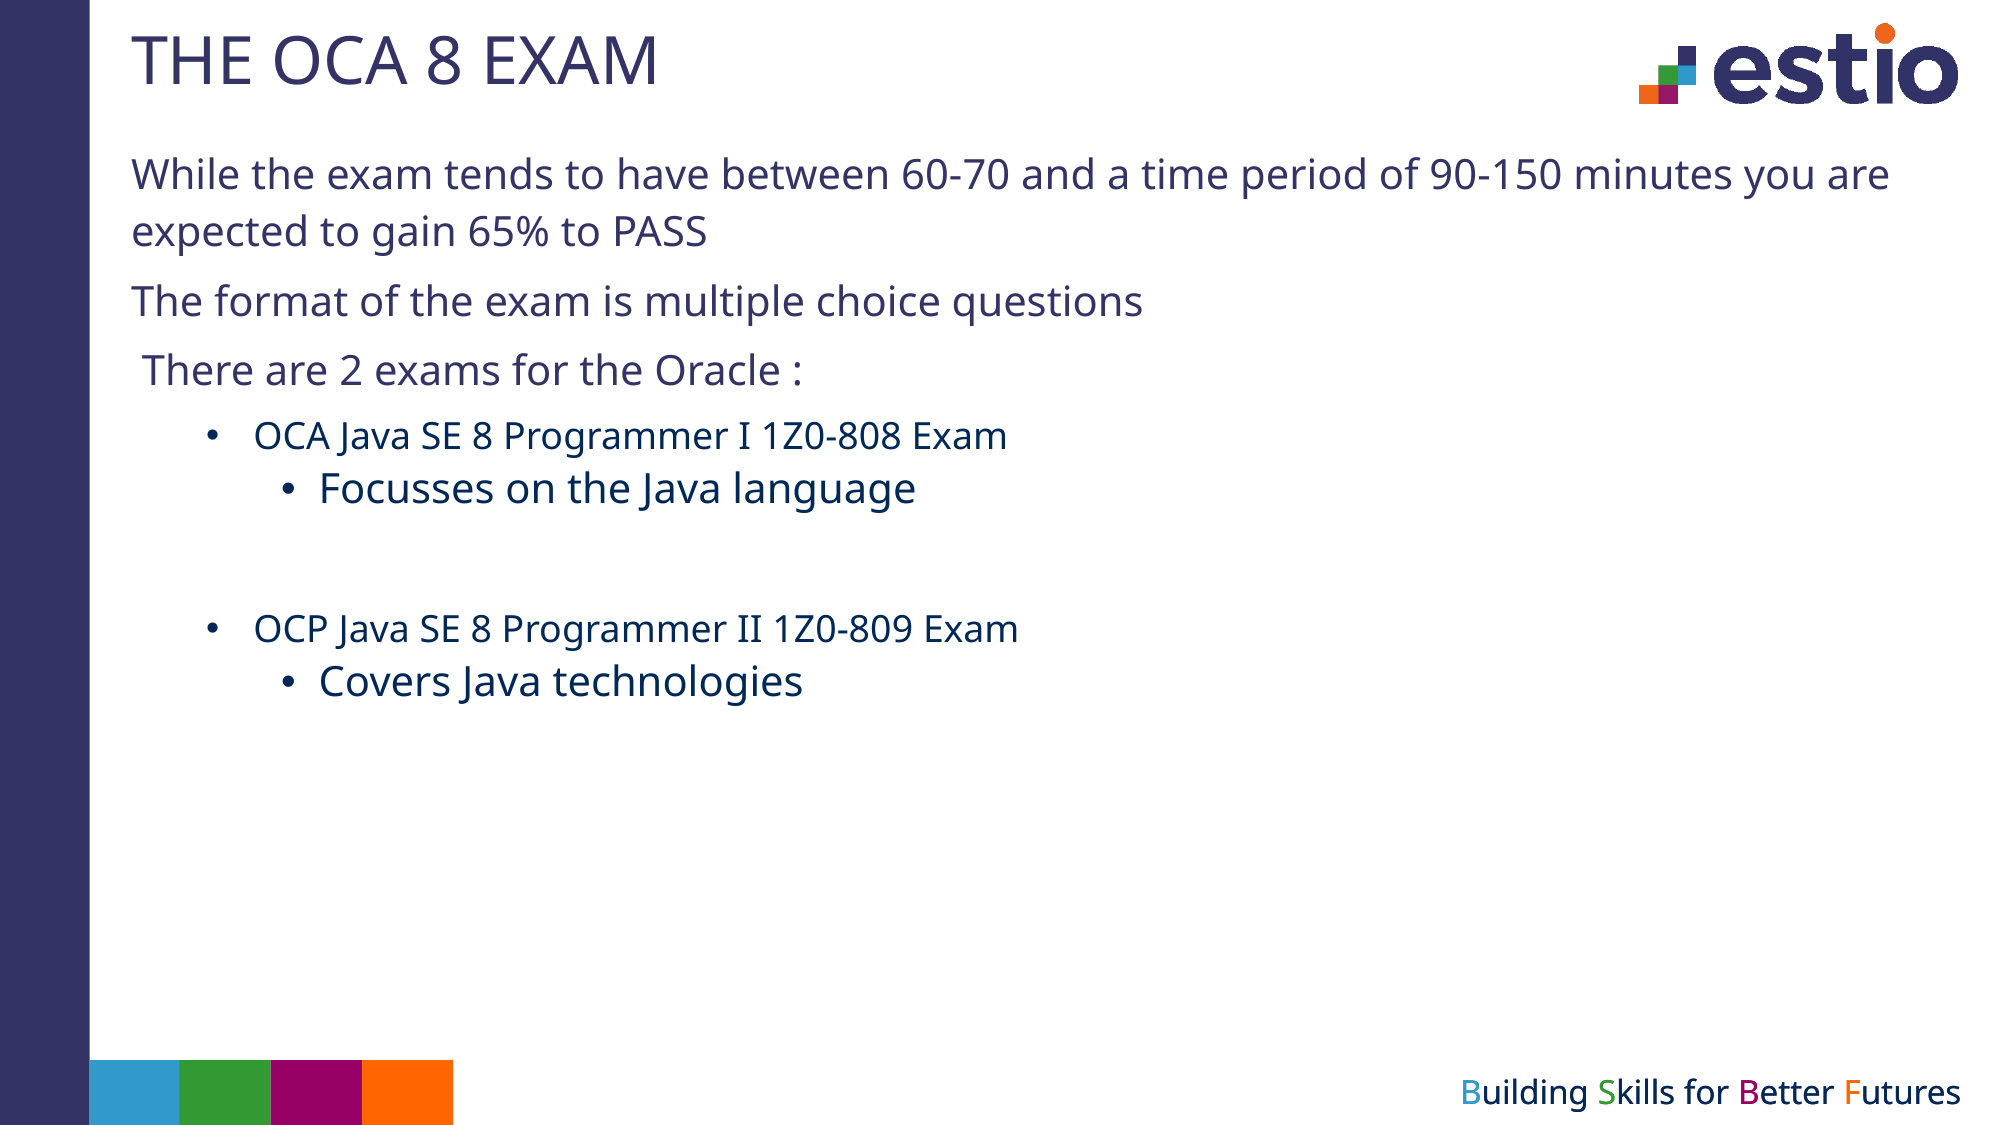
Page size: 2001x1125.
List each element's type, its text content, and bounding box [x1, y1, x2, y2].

title THE OCA 8 EXAM [116, 19, 1669, 114]
list While the exam tends to have between 60-70 and a time period of 90-150 minutes you are expected to gain 65% to PASS The format of the exam is multiple choice questions There are 2 exams for the Oracle : OCA Java SE 8 Programmer I 1Z0-808 Exam Focusses on the Java language OCP Java SE 8 Programmer II 1Z0-809 Exam Covers Java technologies [116, 133, 1975, 1059]
picture [1669, 23, 1958, 104]
